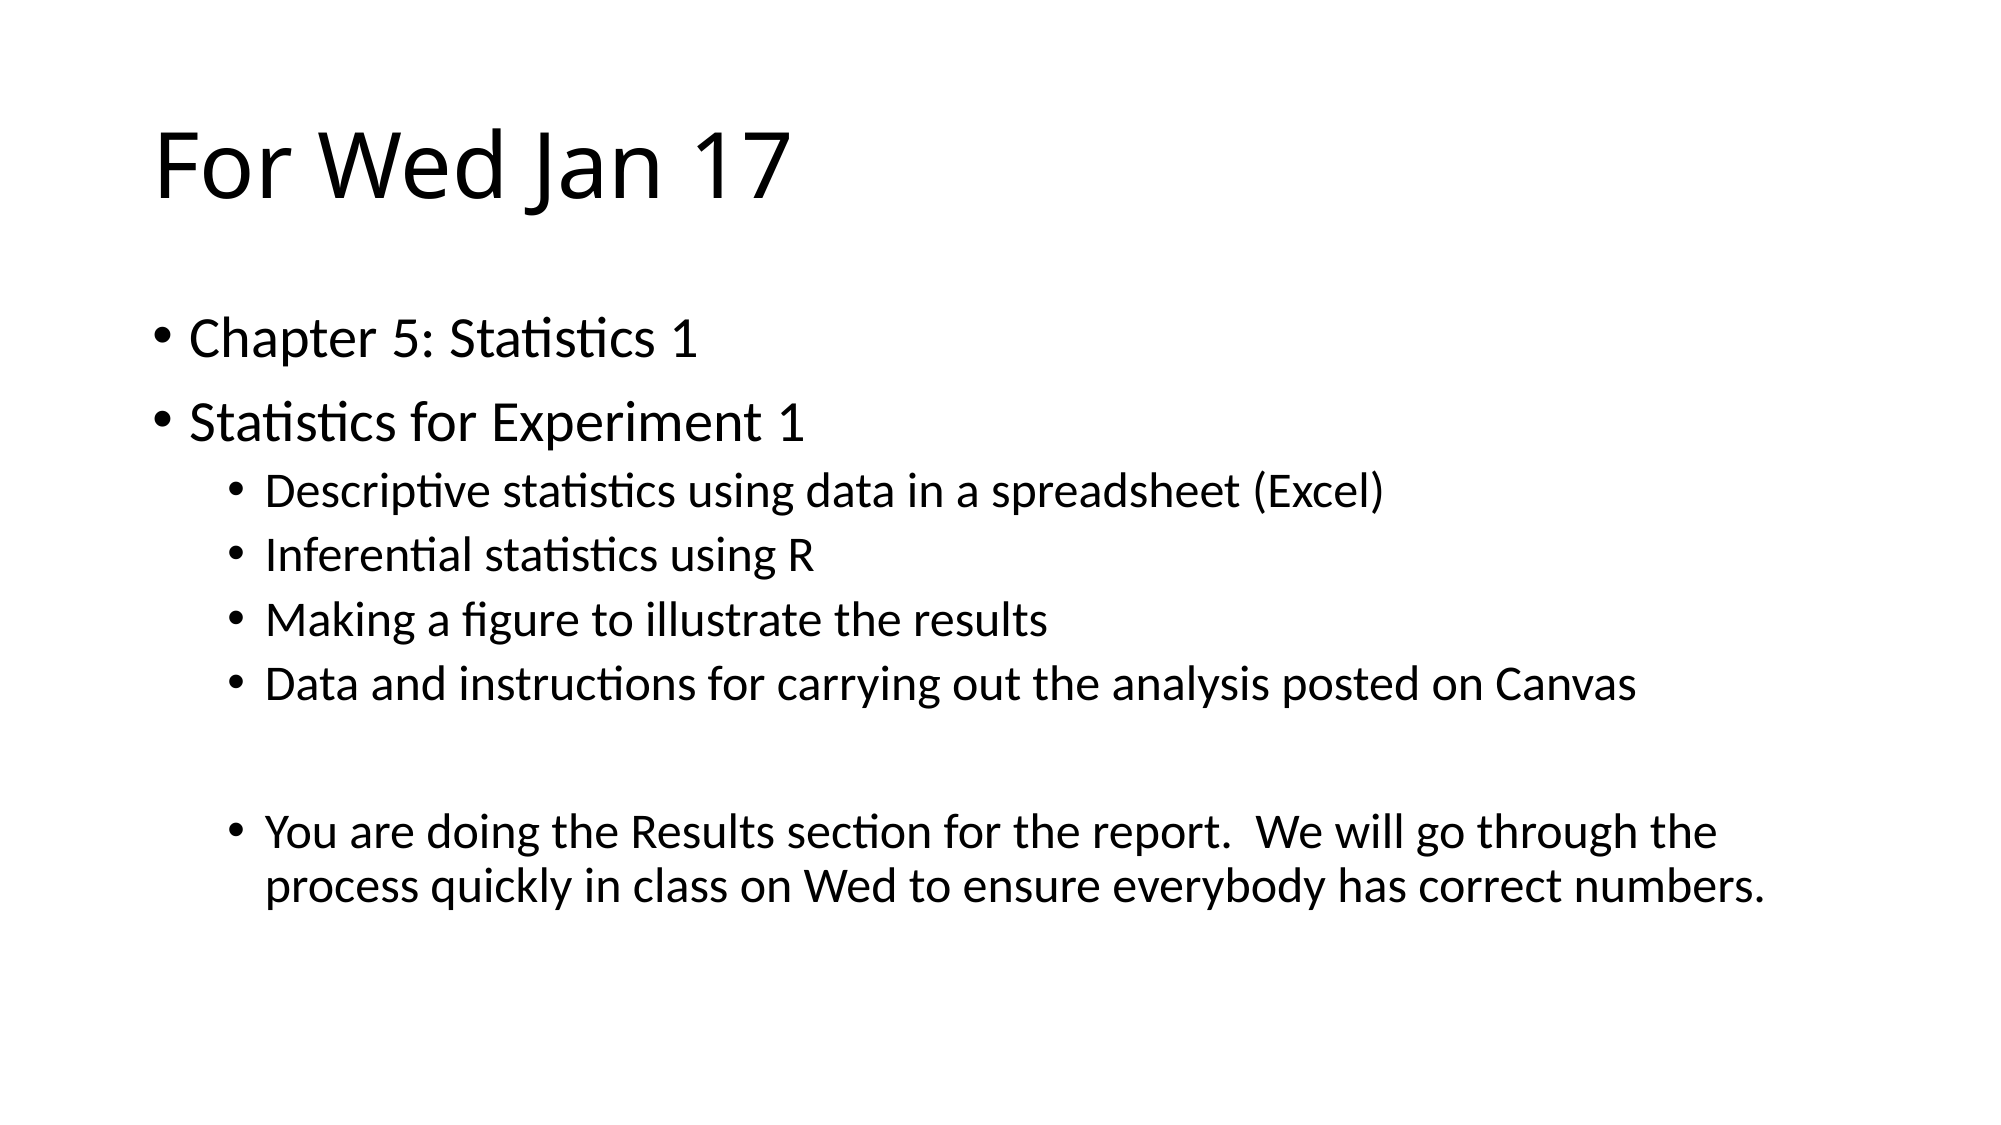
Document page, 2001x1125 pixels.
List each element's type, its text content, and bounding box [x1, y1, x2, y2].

list Chapter 5: Statistics 1 Statistics for Experiment 1 Descriptive statistics using data in a spreadsheet (Excel) Inferential statistics using R Making a figure to illustrate the results Data and instructions for carrying out the analysis posted on Canvas You are doing the Results section for the report. We will go through the process quickly in class on Wed to ensure everybody has correct numbers. [137, 299, 1863, 1014]
title For Wed Jan 17 [137, 59, 1863, 278]
